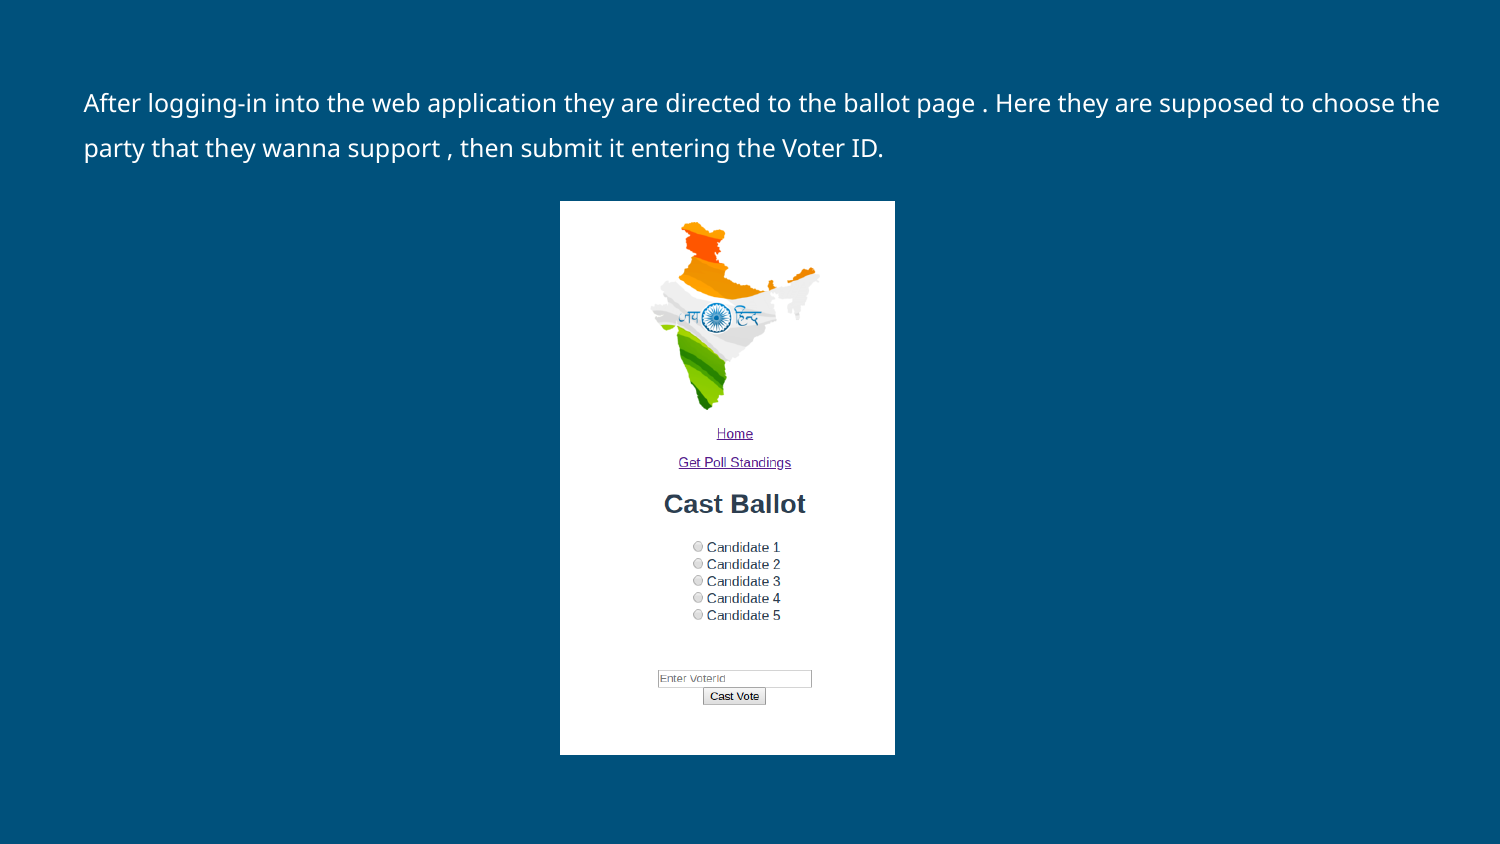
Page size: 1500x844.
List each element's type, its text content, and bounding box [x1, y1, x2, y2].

picture [561, 202, 894, 754]
text_box After logging-in into the web application they are directed to the ballot page . Here they are supposed to choose the party that they wanna support , then submit it entering the Voter ID. [68, 57, 1465, 170]
